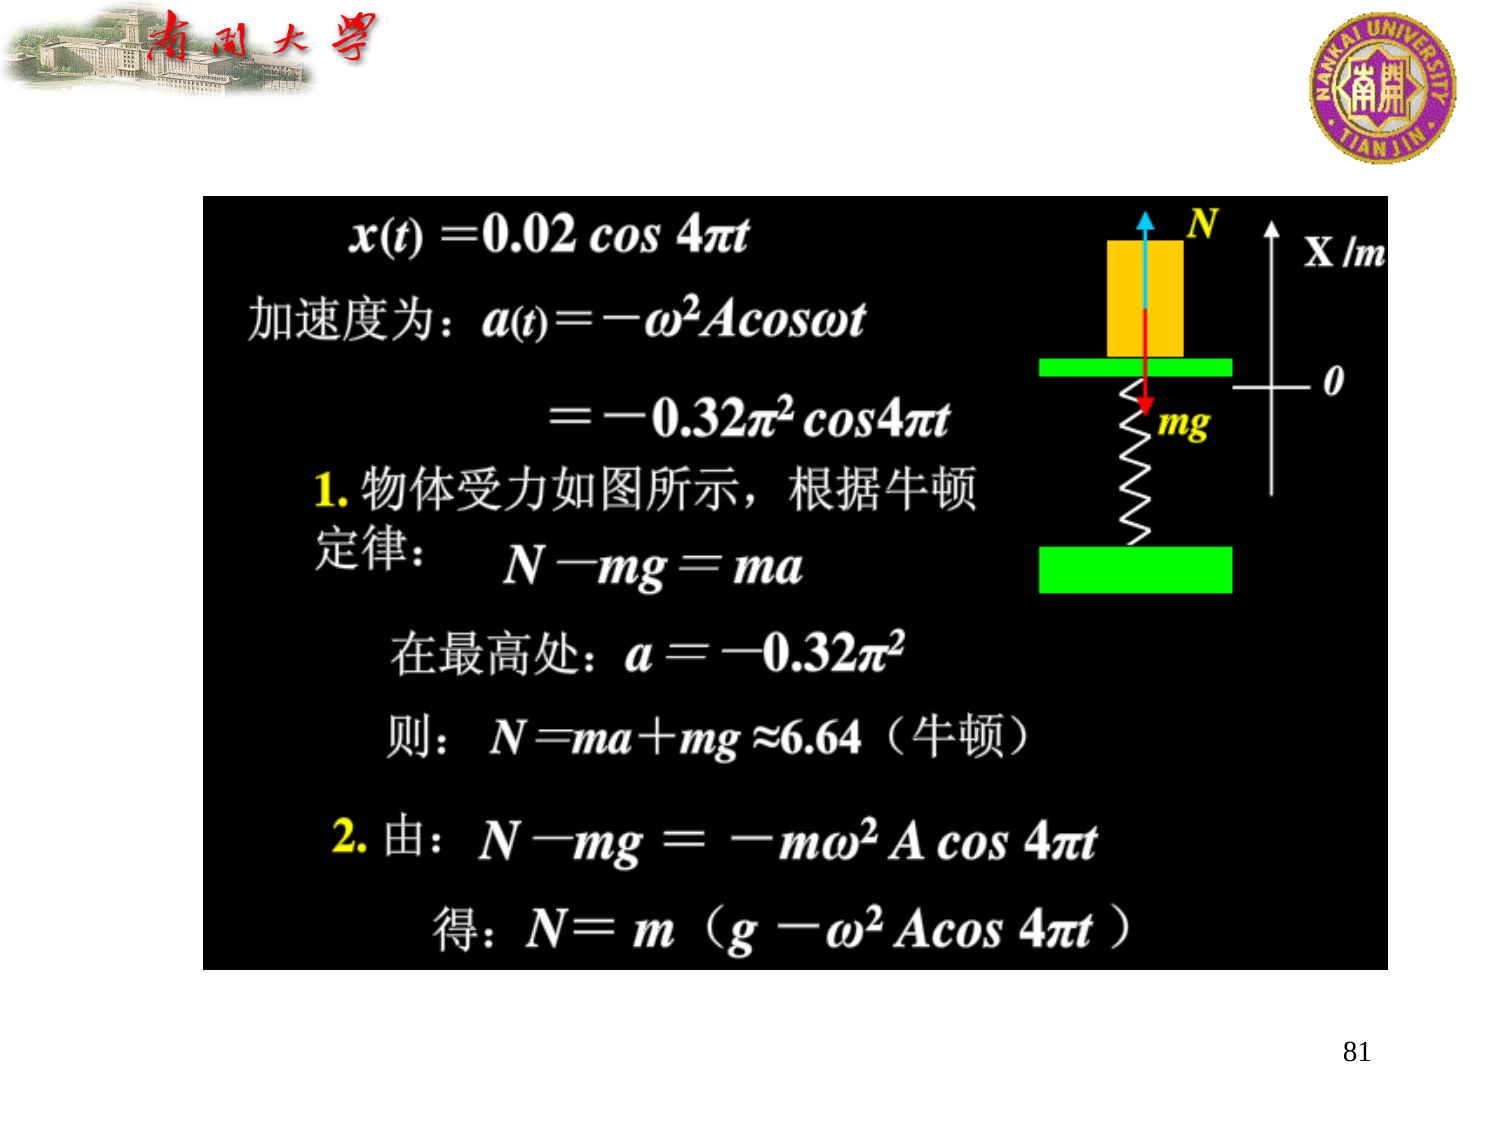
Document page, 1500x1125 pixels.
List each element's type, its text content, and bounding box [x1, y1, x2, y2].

slide_number 81 [1074, 1024, 1388, 1101]
picture [1262, 0, 1500, 178]
picture [203, 196, 1388, 971]
picture [0, 0, 388, 100]
